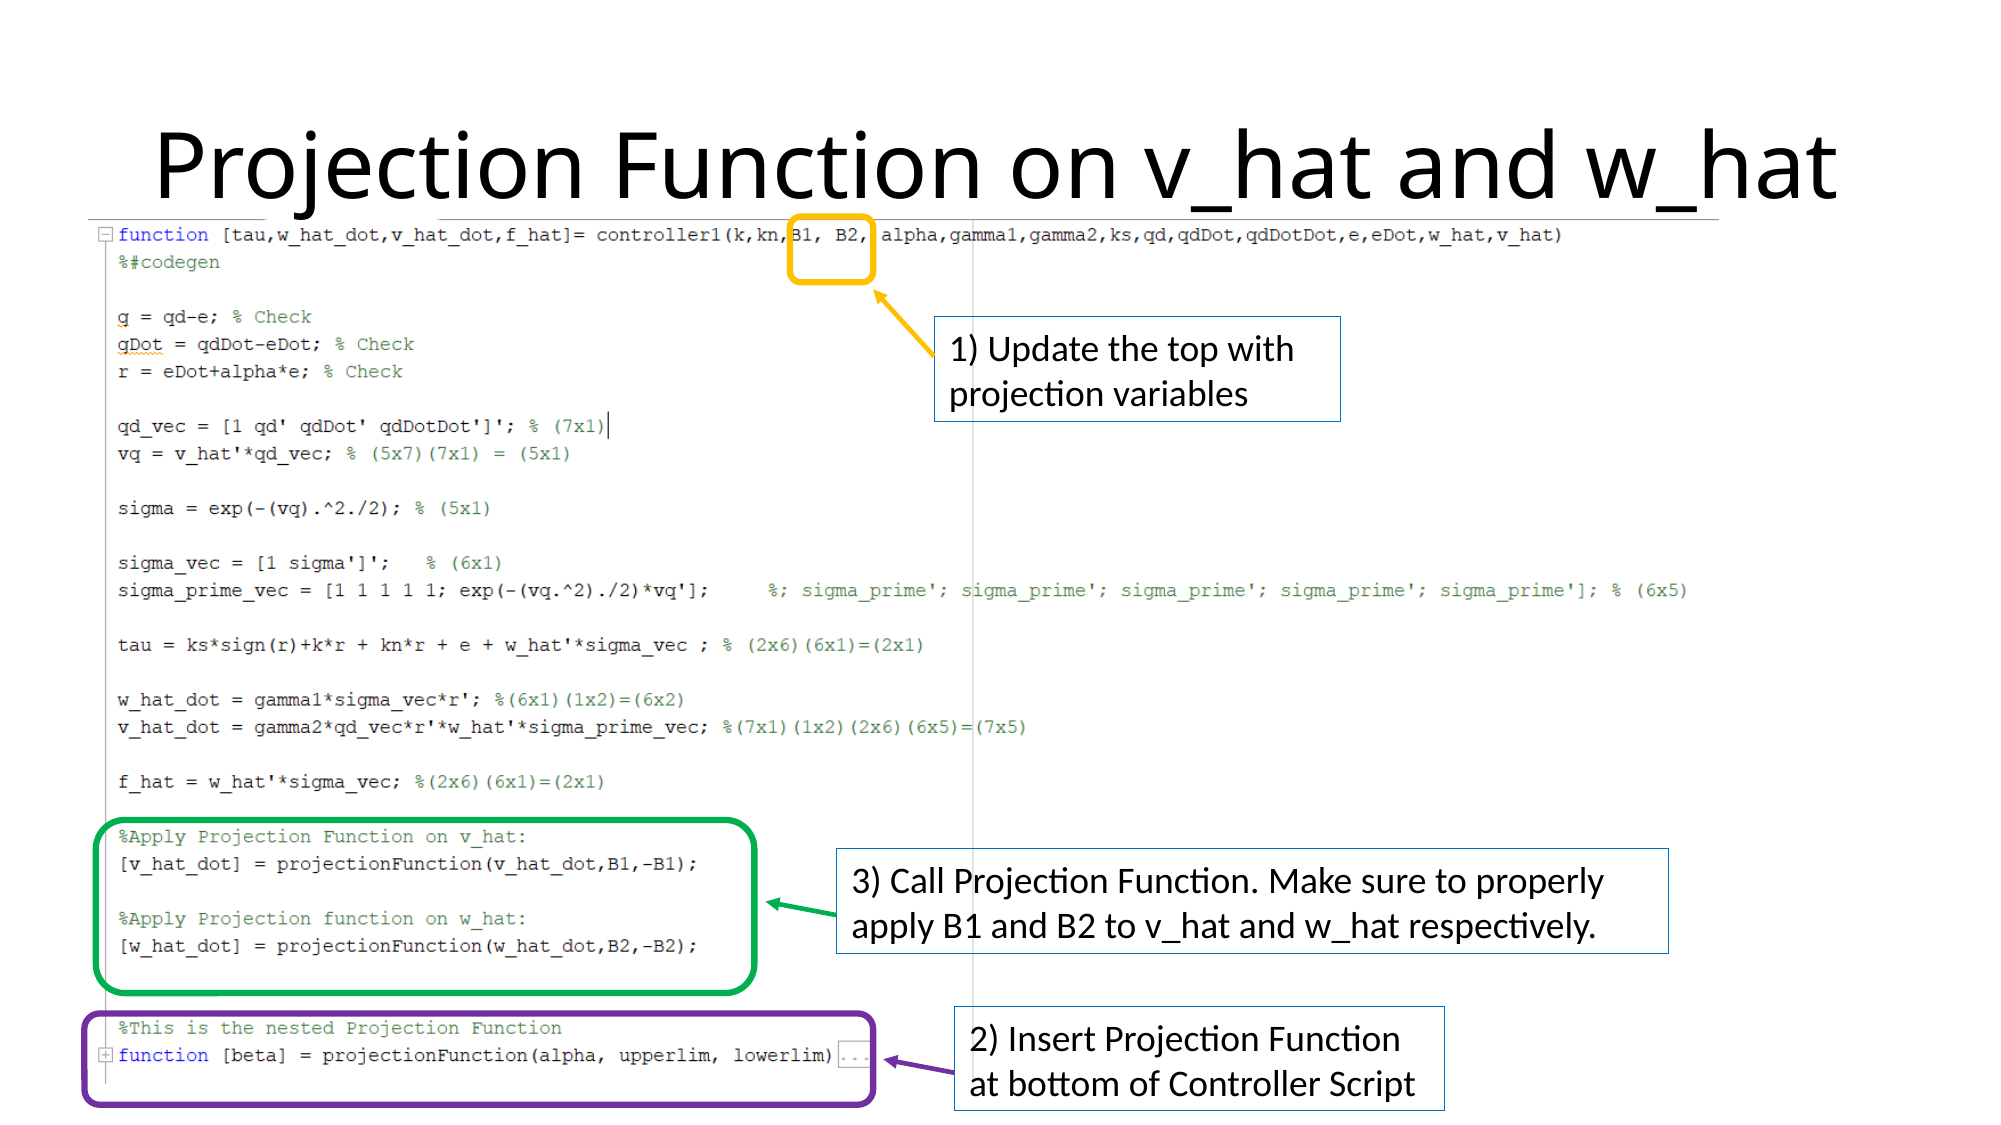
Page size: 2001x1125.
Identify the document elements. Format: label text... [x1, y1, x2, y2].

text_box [765, 901, 837, 916]
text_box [883, 1059, 955, 1073]
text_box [873, 289, 935, 357]
text_box [83, 1017, 875, 1106]
picture [88, 219, 1719, 1084]
text_box 2) Insert Projection Function at bottom of Controller Script [954, 1084, 1445, 1111]
title Projection Function on v_hat and w_hat [137, 59, 1863, 278]
text_box [792, 215, 871, 219]
